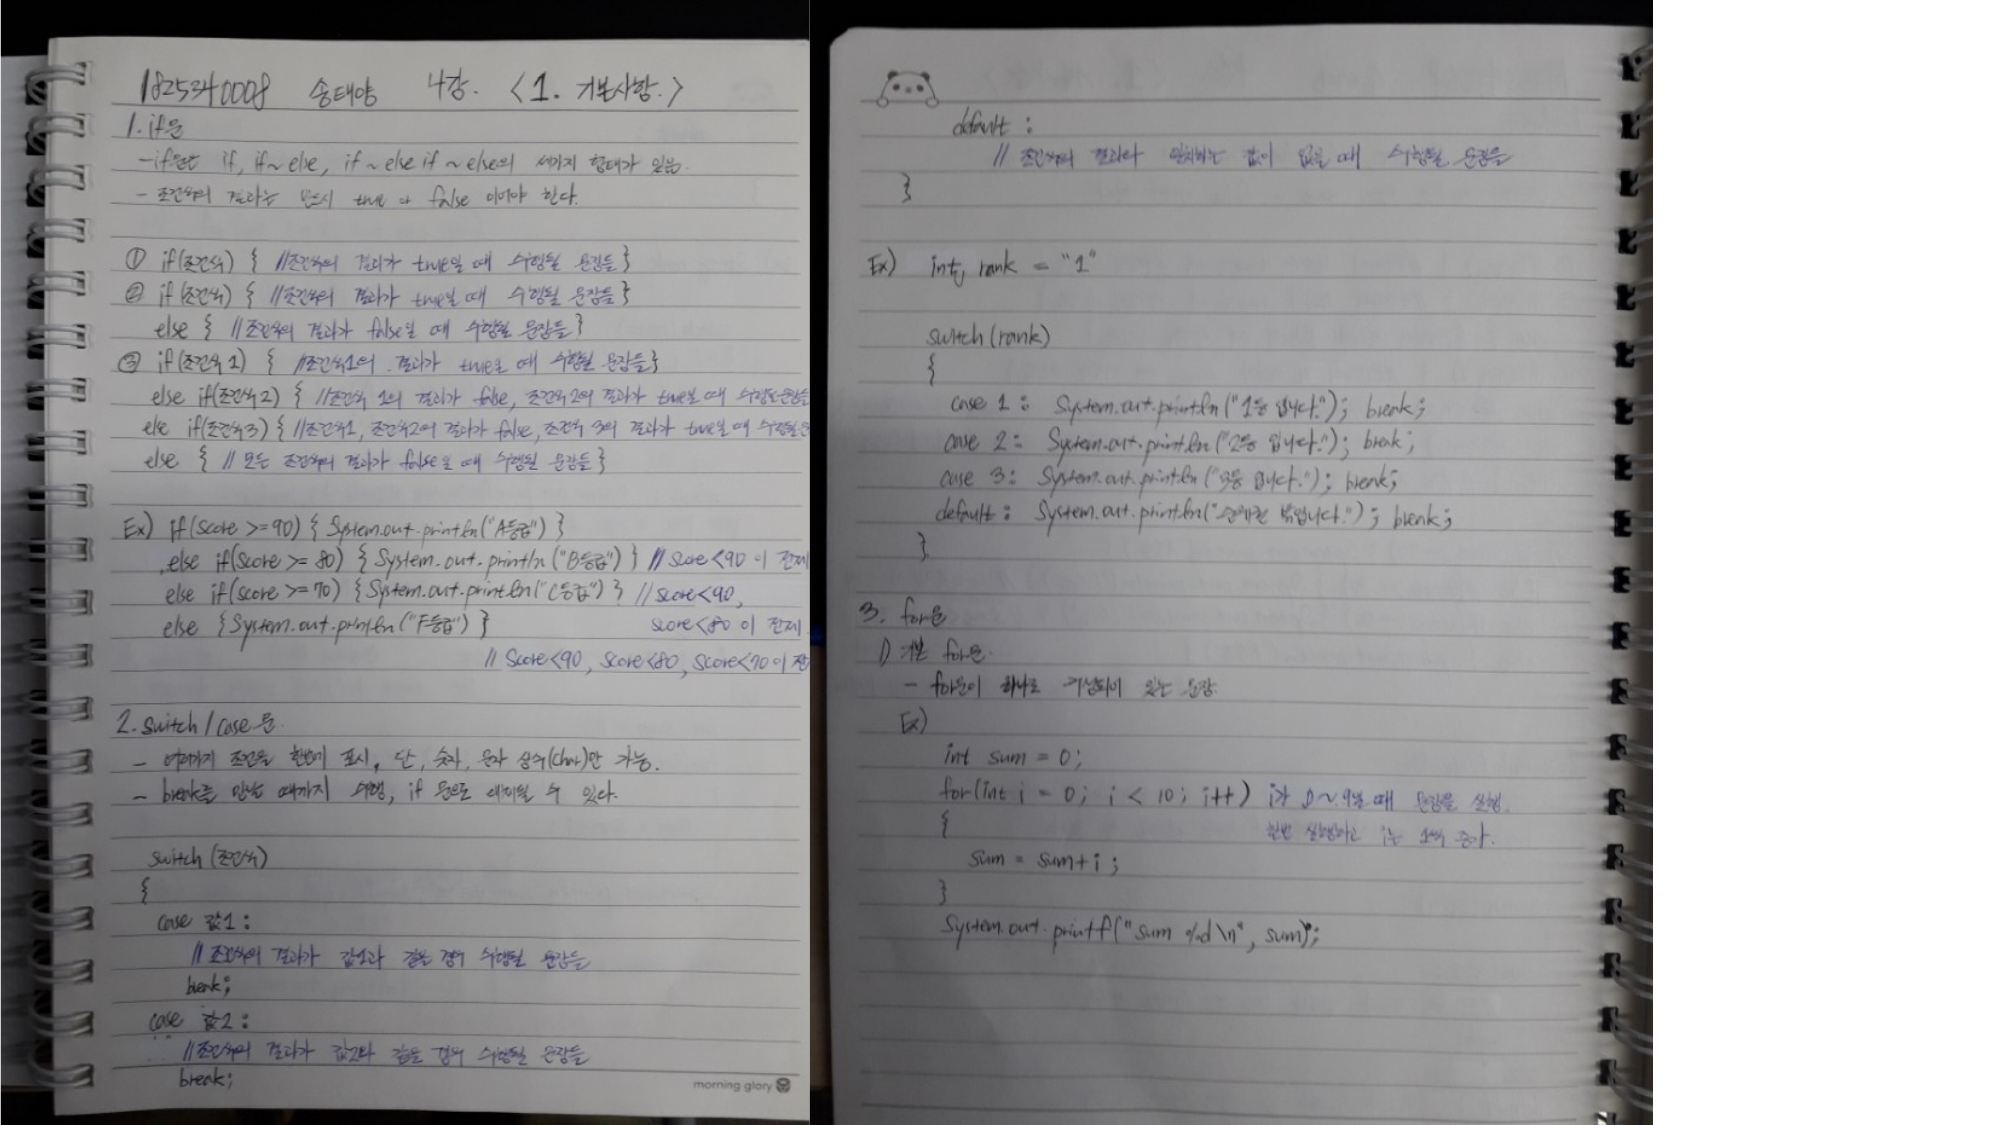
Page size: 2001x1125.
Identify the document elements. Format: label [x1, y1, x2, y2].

picture [0, 0, 1794, 1124]
